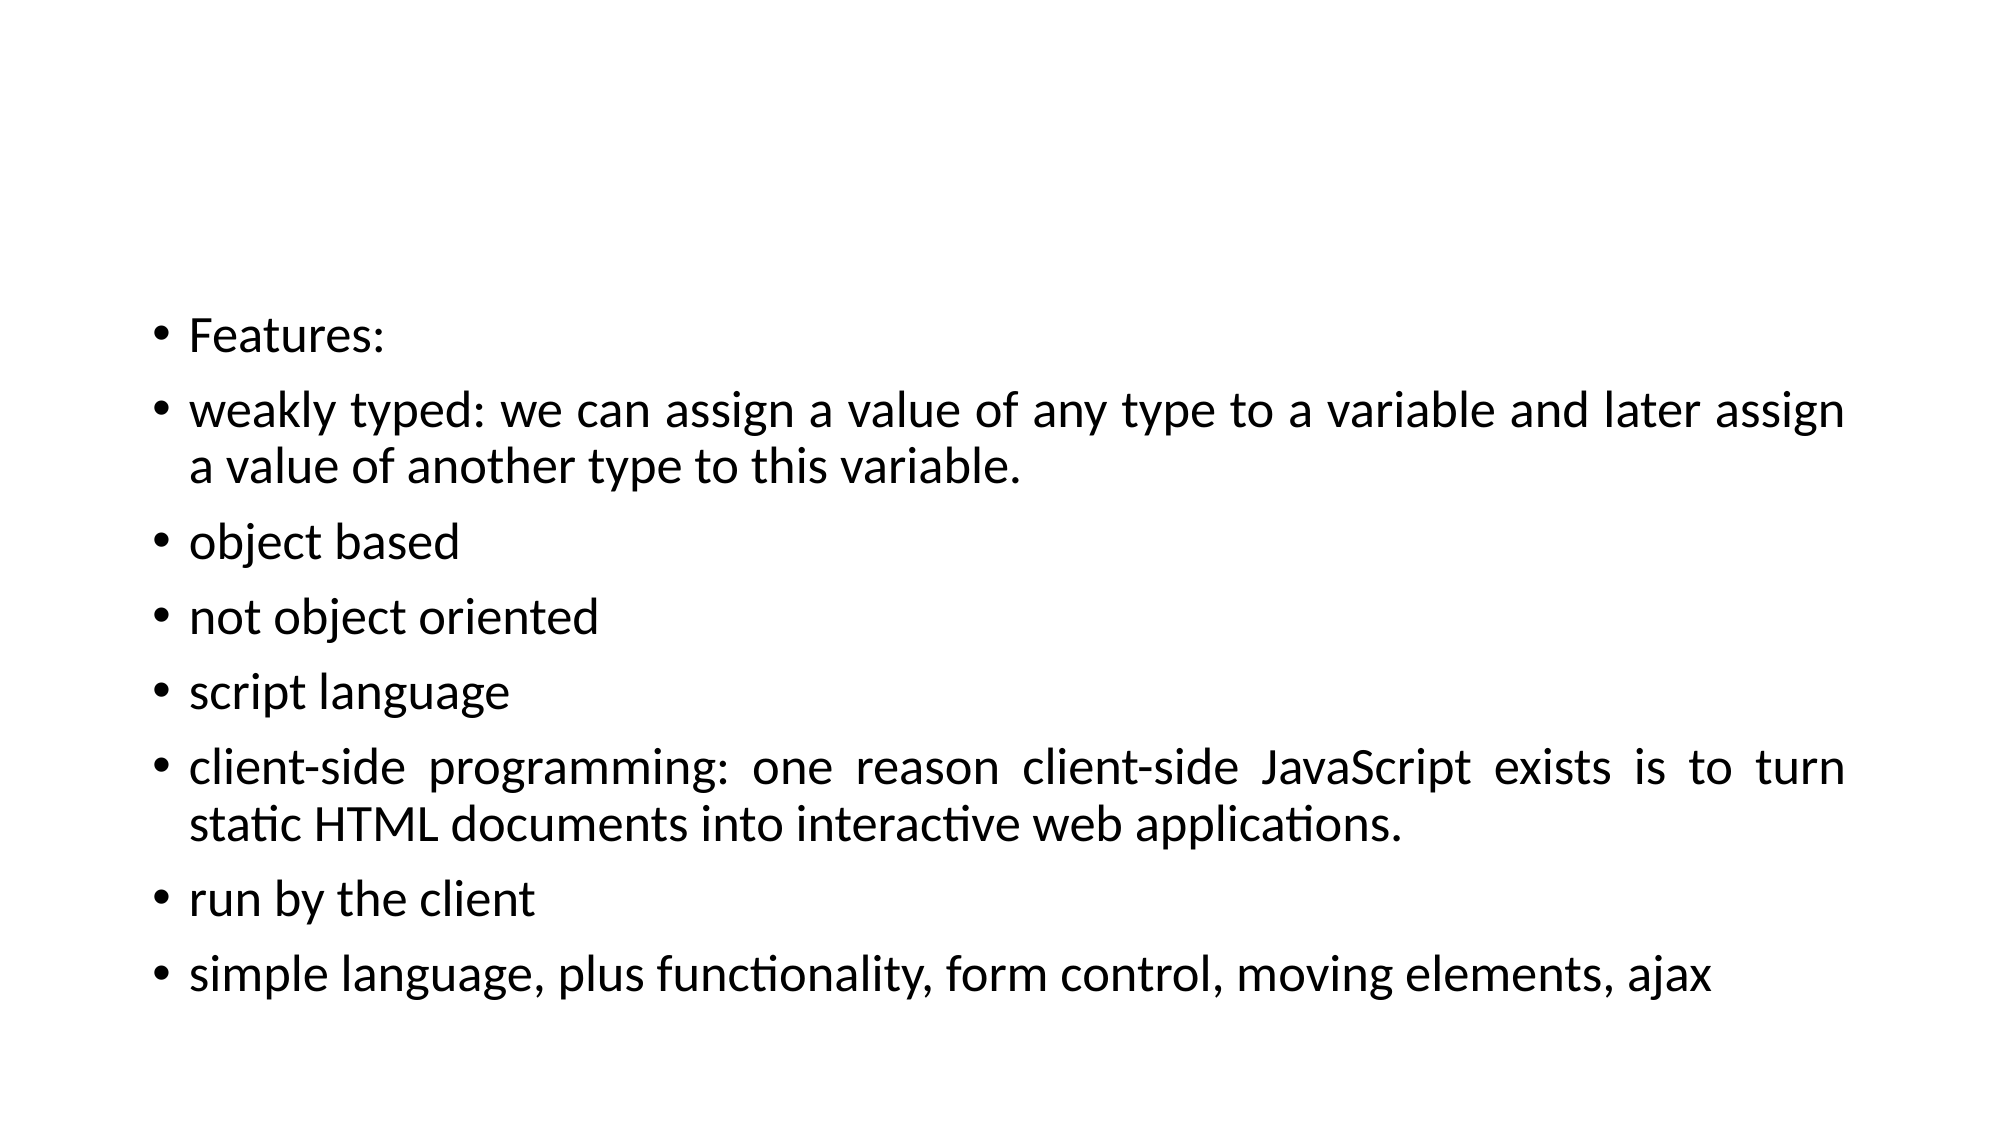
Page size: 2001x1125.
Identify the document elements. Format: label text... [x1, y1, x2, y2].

list Features: weakly typed: we can assign a value of any type to a variable and later assign a value of another type to this variable. object based not object oriented script language client-side programming: one reason client-side JavaScript exists is to turn static HTML documents into interactive web applications. run by the client simple language, plus functionality, form control, moving elements, ajax [137, 299, 1863, 1014]
